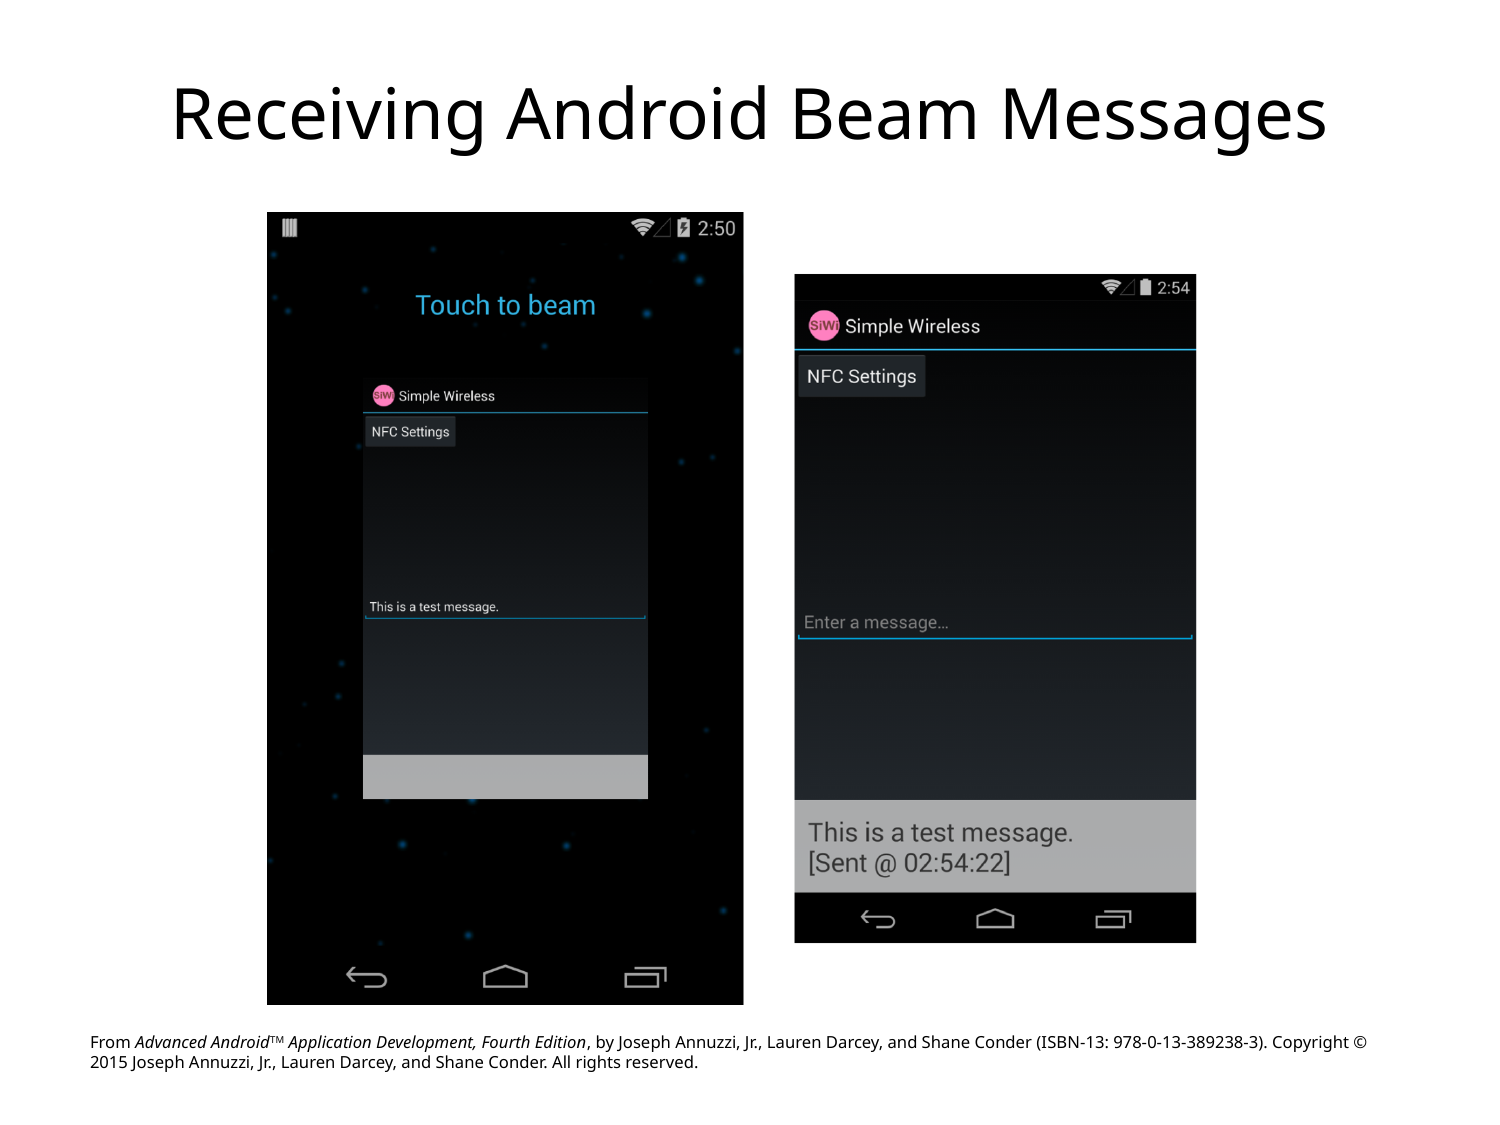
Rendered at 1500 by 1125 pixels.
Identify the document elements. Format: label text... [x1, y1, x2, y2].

title Receiving Android Beam Messages [75, 45, 1425, 188]
footer From Advanced AndroidTM Application Development, Fourth Edition, by Joseph Annuzzi, Jr., Lauren Darcey, and Shane Conder (ISBN-13: 978-0-13-389238-3). Copyright © 2015 Joseph Annuzzi, Jr., Lauren Darcey, and Shane Conder. All rights reserved. [74, 1024, 1426, 1103]
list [267, 212, 1233, 1006]
